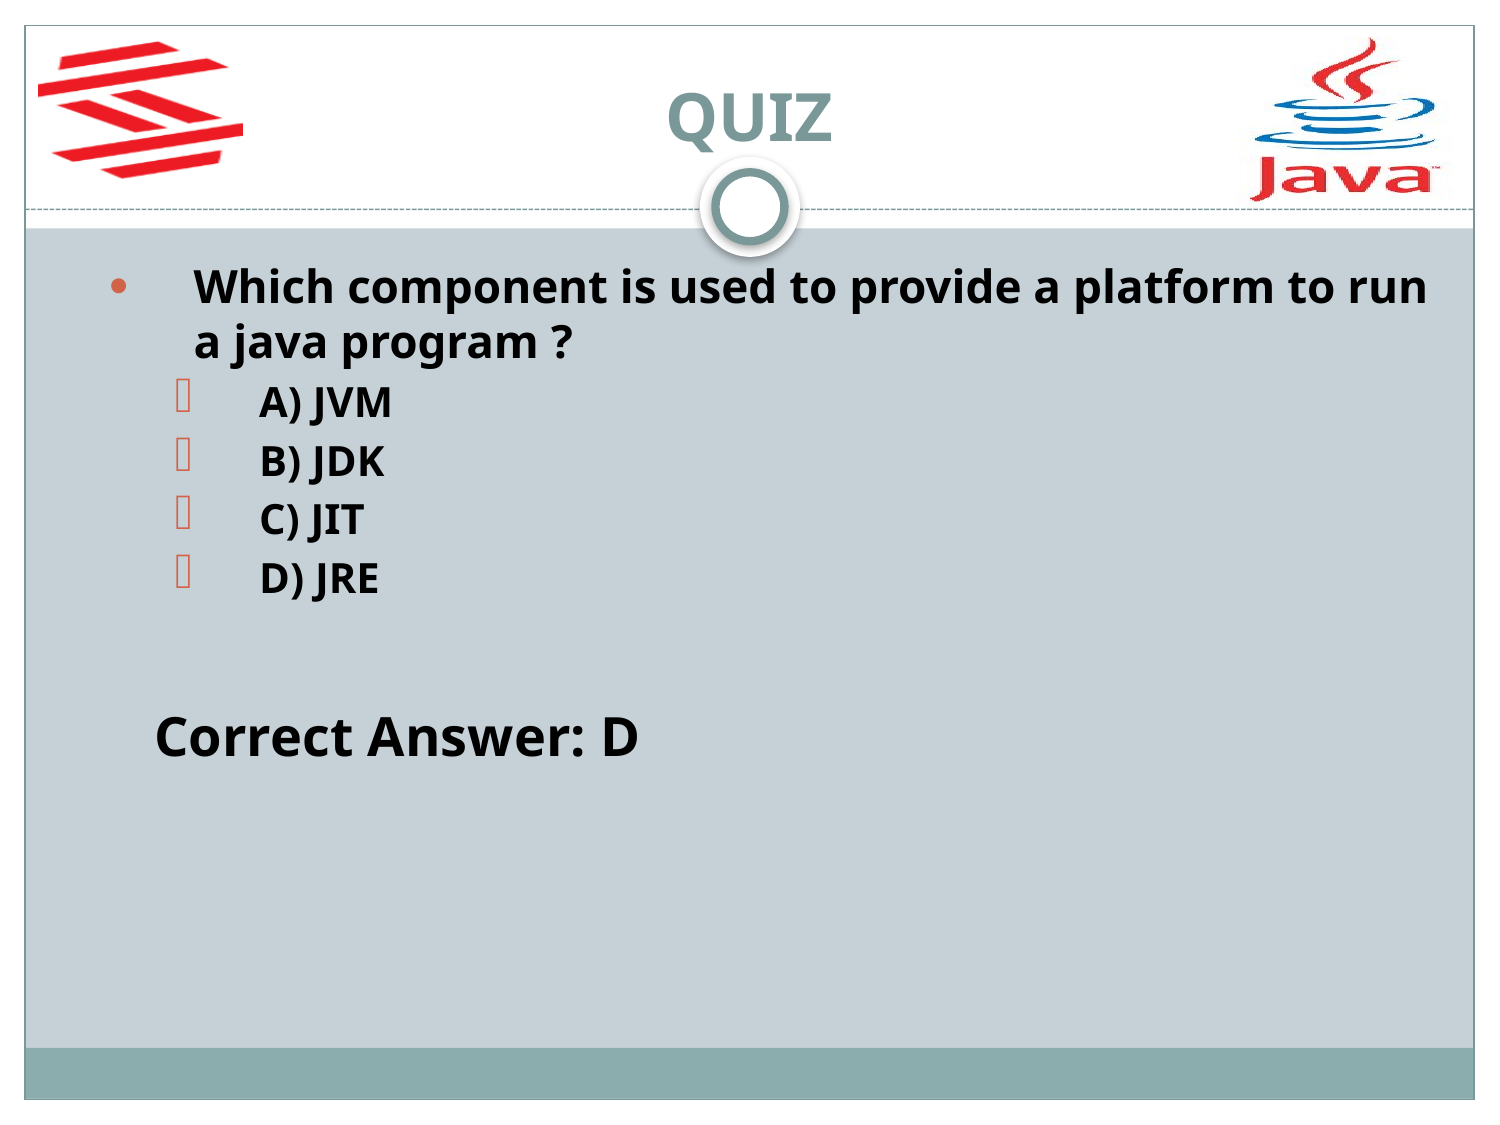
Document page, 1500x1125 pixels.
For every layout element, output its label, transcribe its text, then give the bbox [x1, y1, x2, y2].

title QUIZ [237, 37, 1200, 162]
picture [37, 40, 243, 185]
picture [1206, 30, 1471, 209]
list Which component is used to provide a platform to run a java program ? A) JVM B) JDK C) JIT D) JRE Correct Answer: D [49, 250, 1445, 1047]
